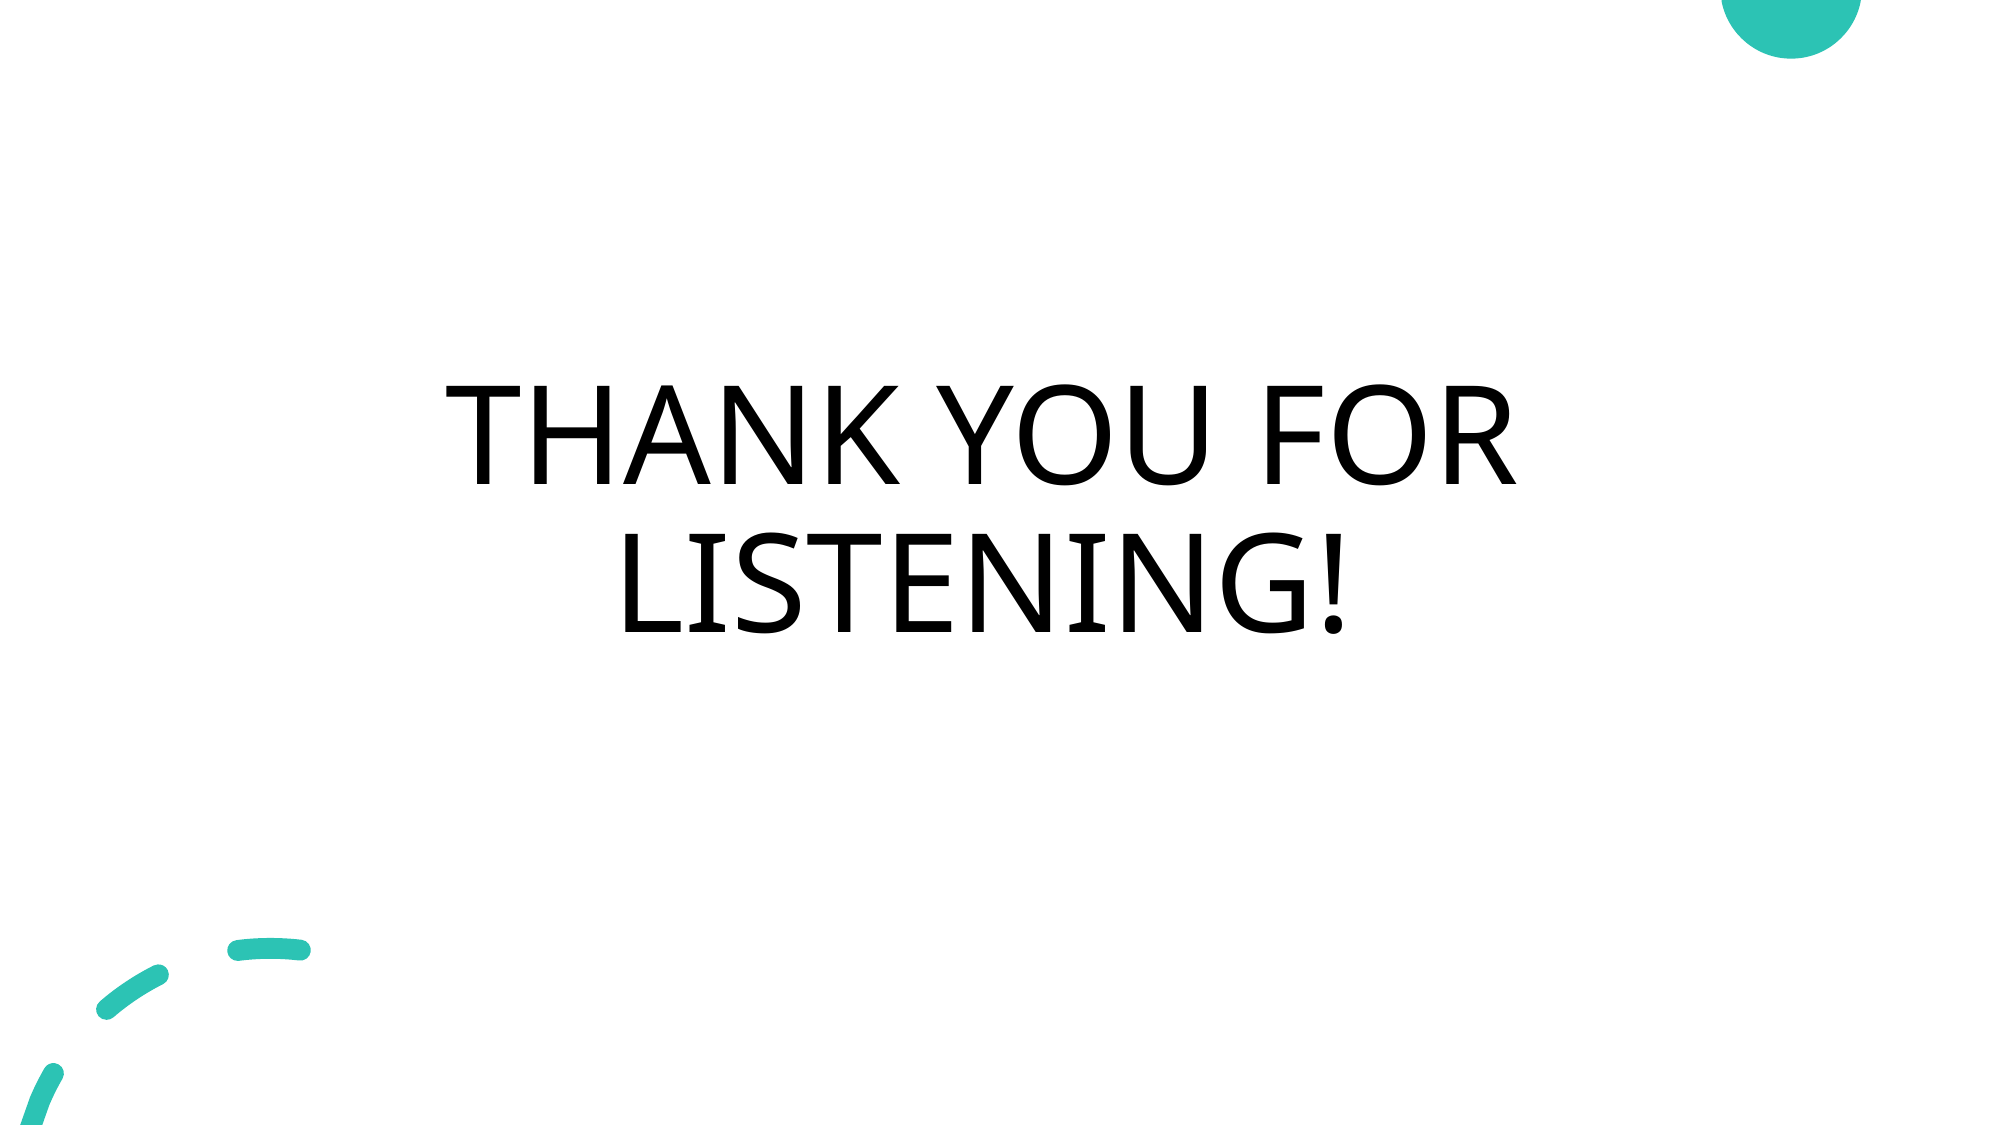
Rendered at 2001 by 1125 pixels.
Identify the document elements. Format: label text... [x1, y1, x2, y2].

list THANK YOU FOR LISTENING! [120, 358, 1846, 992]
